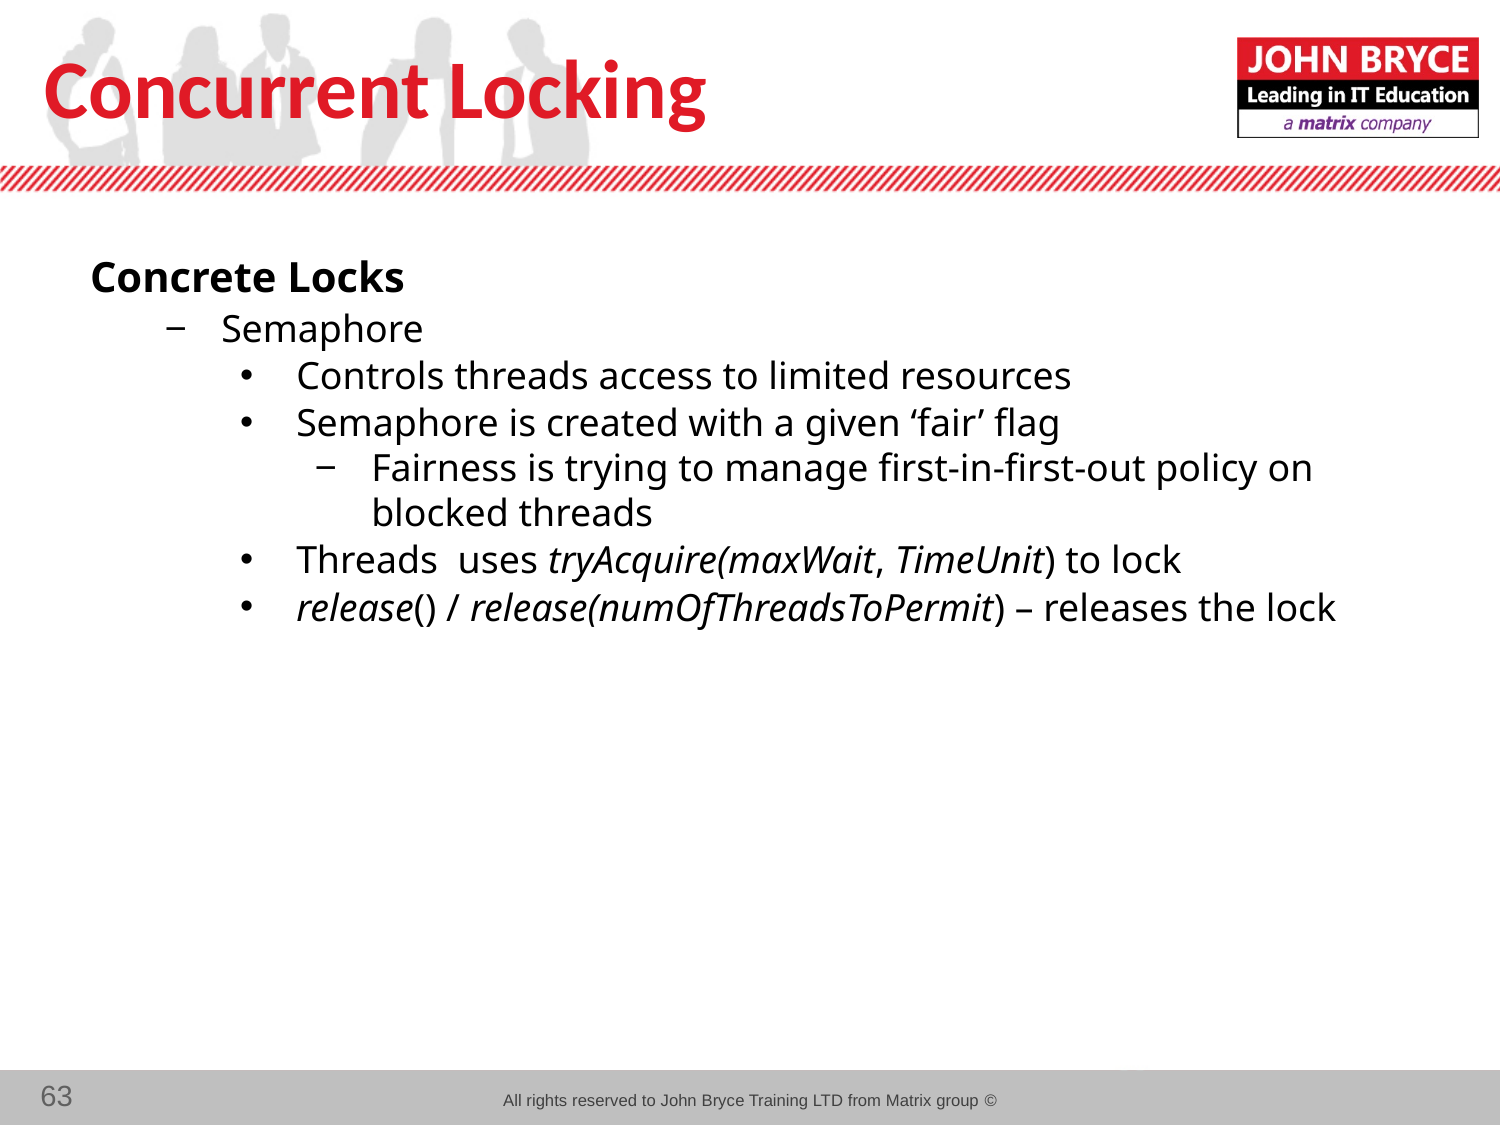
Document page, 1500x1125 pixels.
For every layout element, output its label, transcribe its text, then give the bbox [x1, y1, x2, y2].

title Concurrent Locking [29, 21, 1235, 150]
picture [0, 0, 1500, 1070]
list Concrete Locks Semaphore Controls threads access to limited resources Semaphore is created with a given ‘fair’ flag Fairness is trying to manage first-in-first-out policy on blocked threads Threads uses tryAcquire(maxWait, TimeUnit) to lock release() / release(numOfThreadsToPermit) – releases the lock [75, 243, 1425, 1047]
